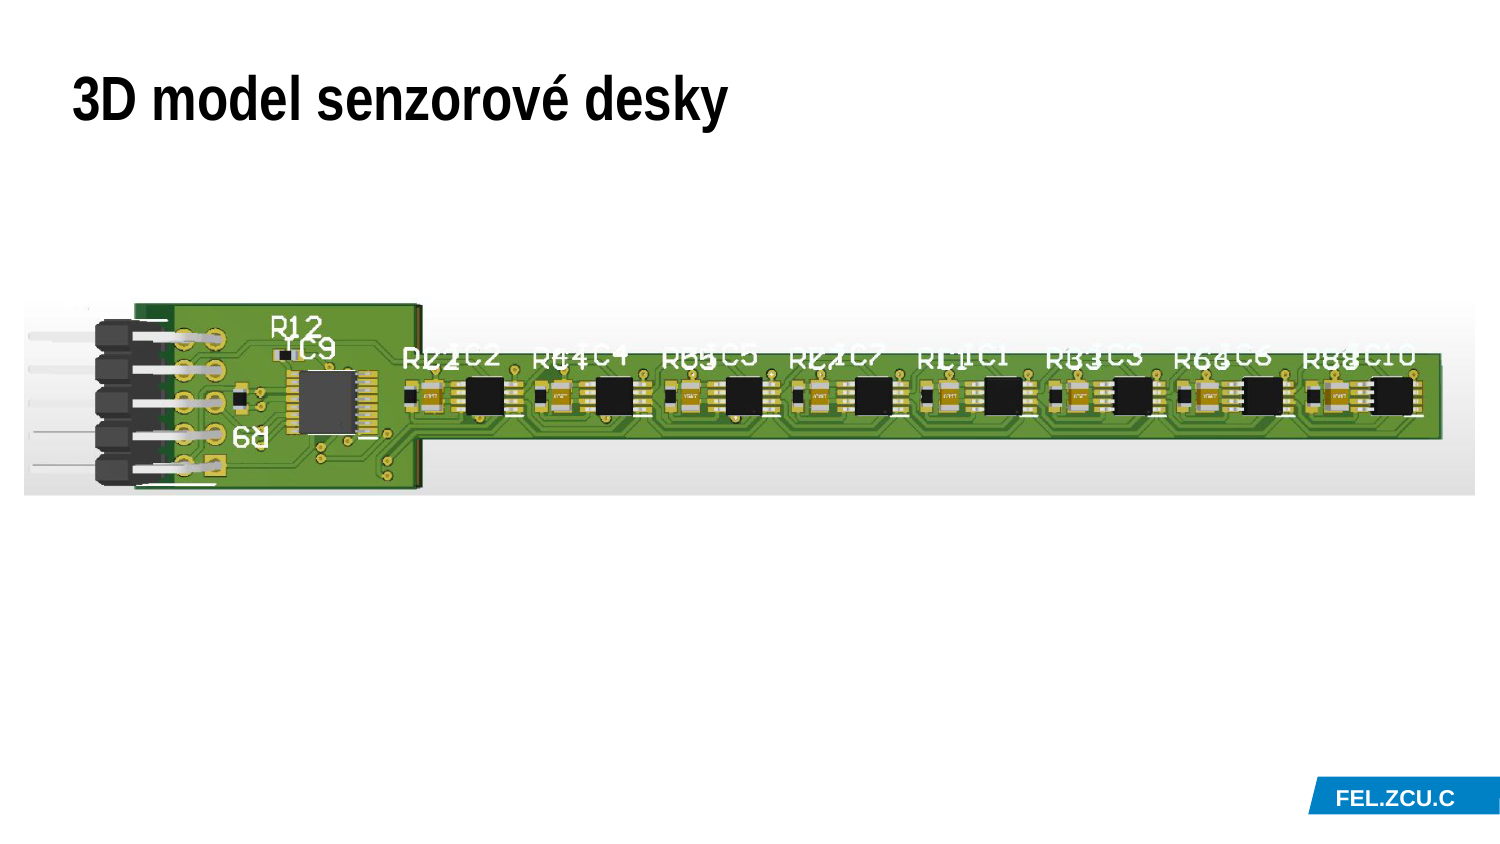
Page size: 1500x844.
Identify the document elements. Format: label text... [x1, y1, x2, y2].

picture [24, 248, 1476, 522]
title 3D model senzorové desky [60, 60, 1438, 224]
